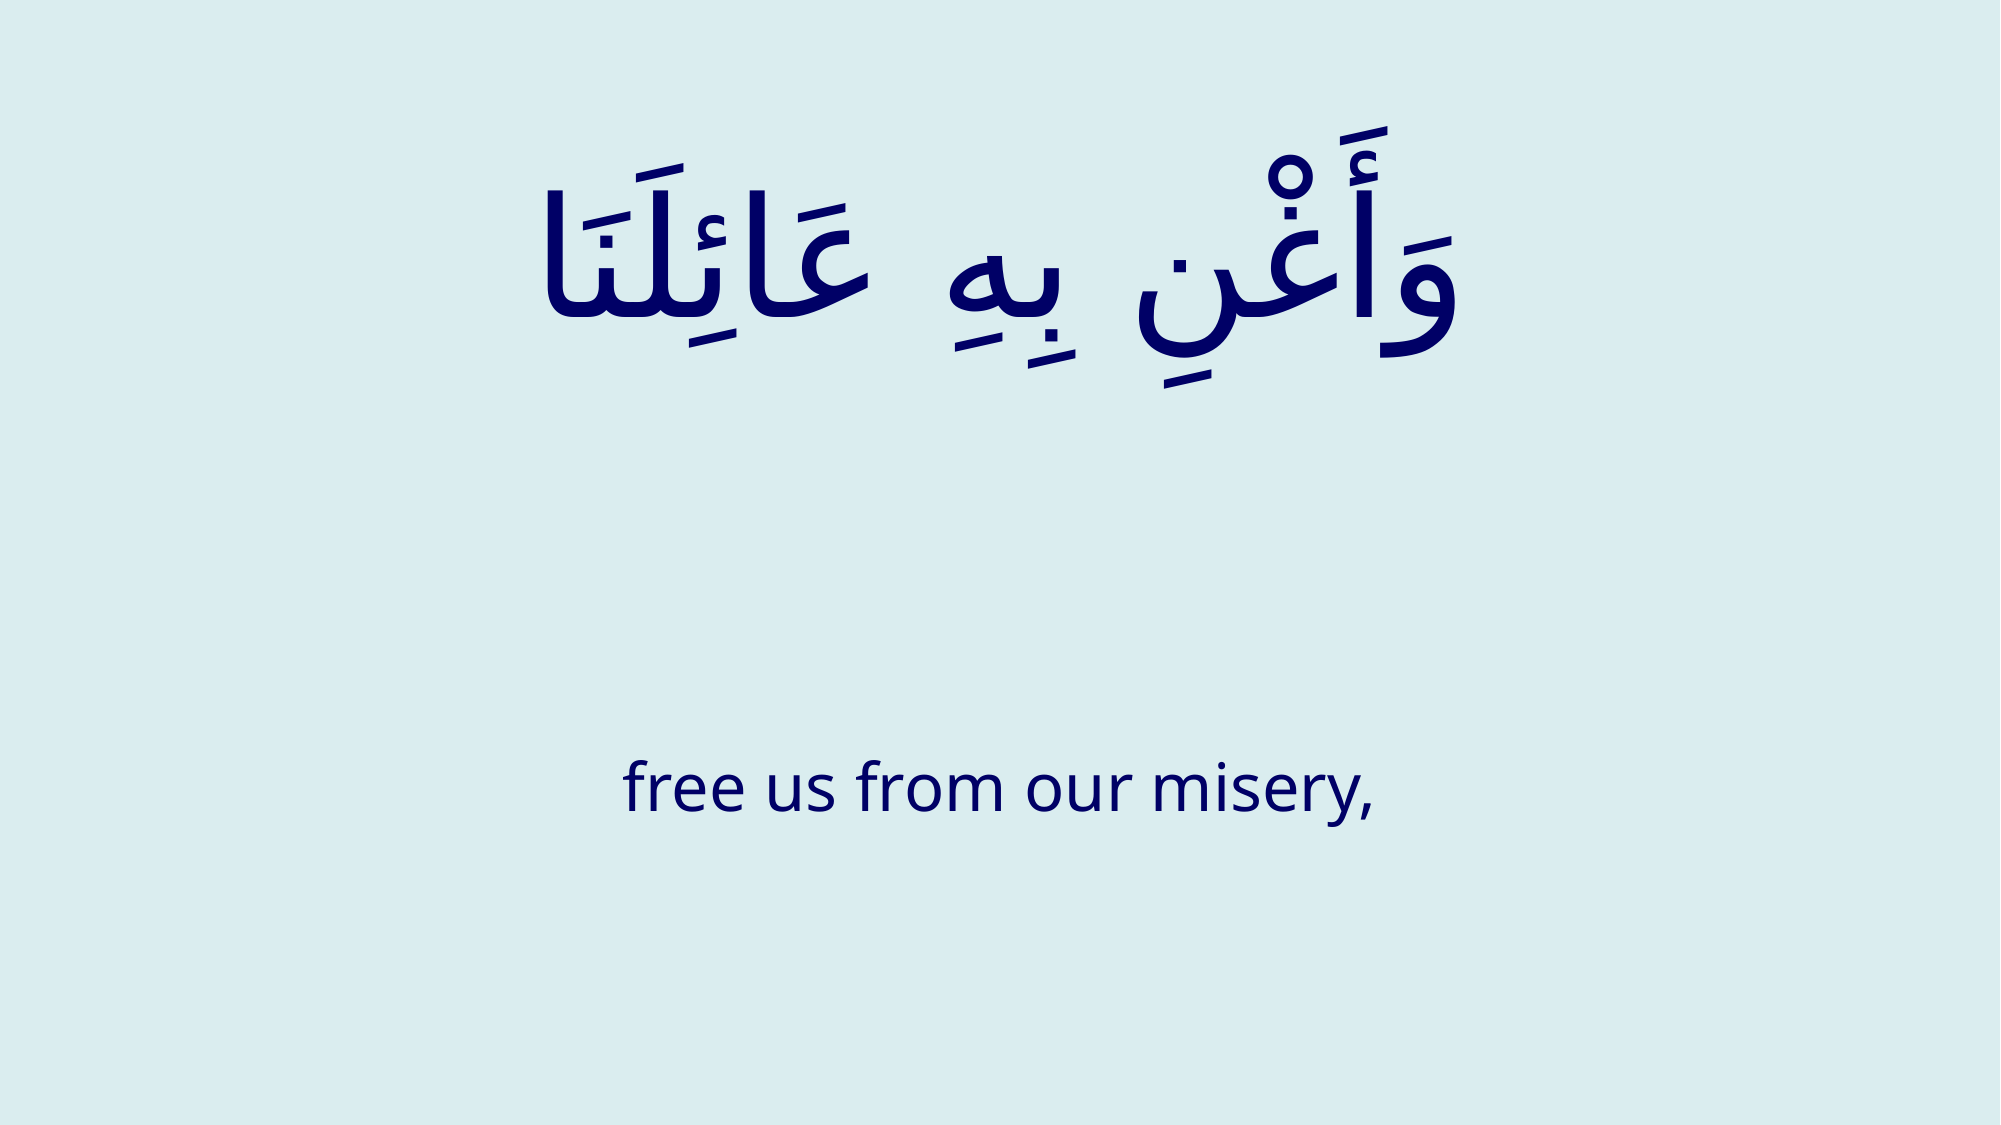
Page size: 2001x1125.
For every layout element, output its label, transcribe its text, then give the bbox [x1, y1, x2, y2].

list free us from our misery, [356, 737, 1644, 1050]
title وَأَغْنِ بِهِ عَائِلَنَا [0, 200, 2000, 388]
